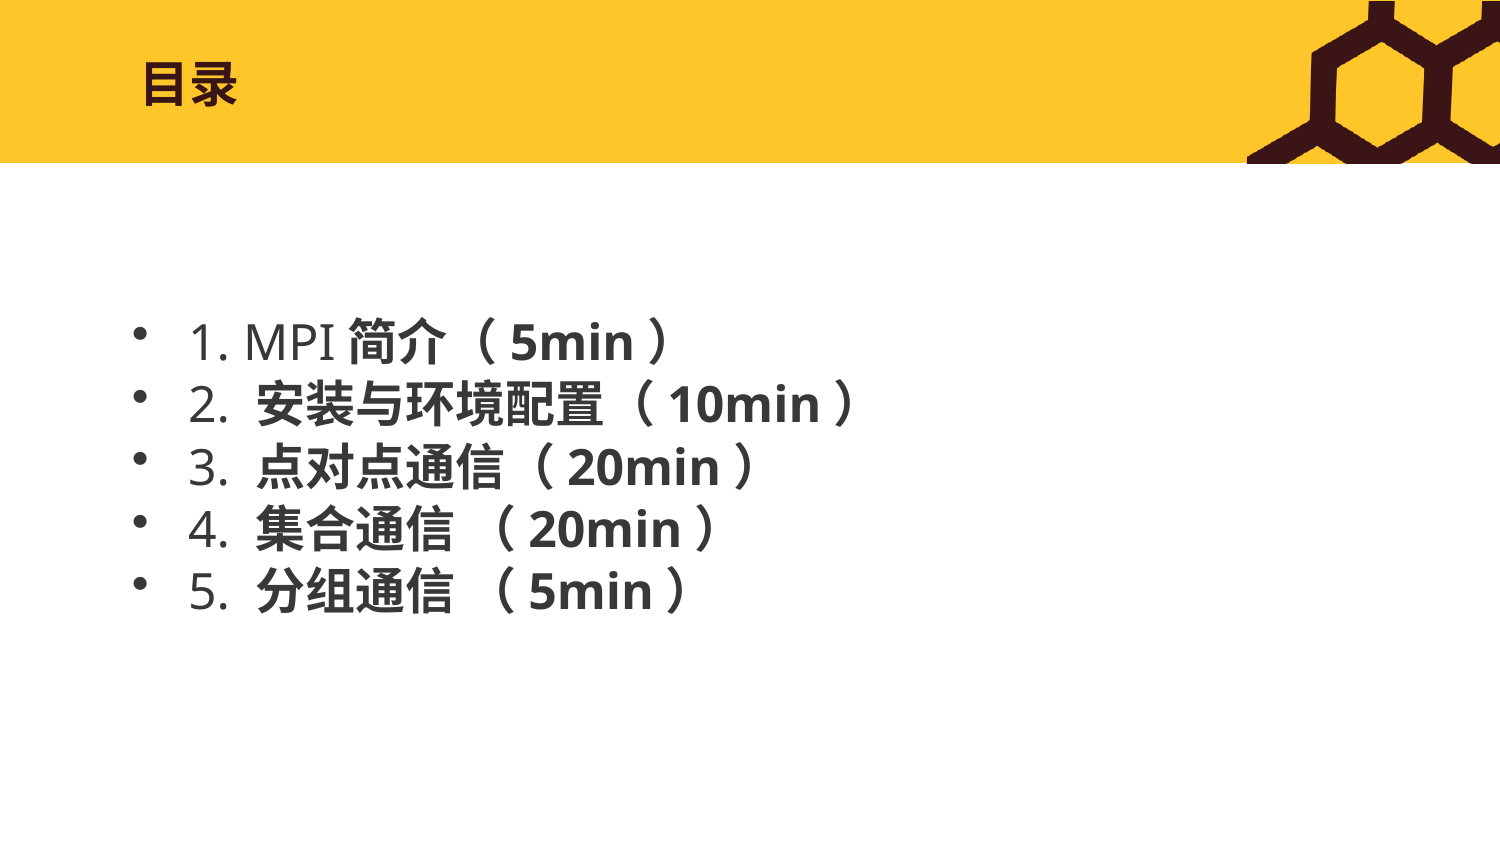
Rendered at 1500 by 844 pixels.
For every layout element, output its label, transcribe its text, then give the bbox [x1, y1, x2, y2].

text_box 4. 集合通信 （20min） [117, 510, 1383, 572]
text_box 1. MPI简介（5min） [117, 322, 1383, 385]
text_box 5. 分组通信 （5min） [117, 572, 1383, 635]
text_box 2. 安装与环境配置（10min） [117, 385, 1383, 447]
text_box 3. 点对点通信（20min） [117, 447, 1383, 510]
picture [0, 0, 1500, 164]
